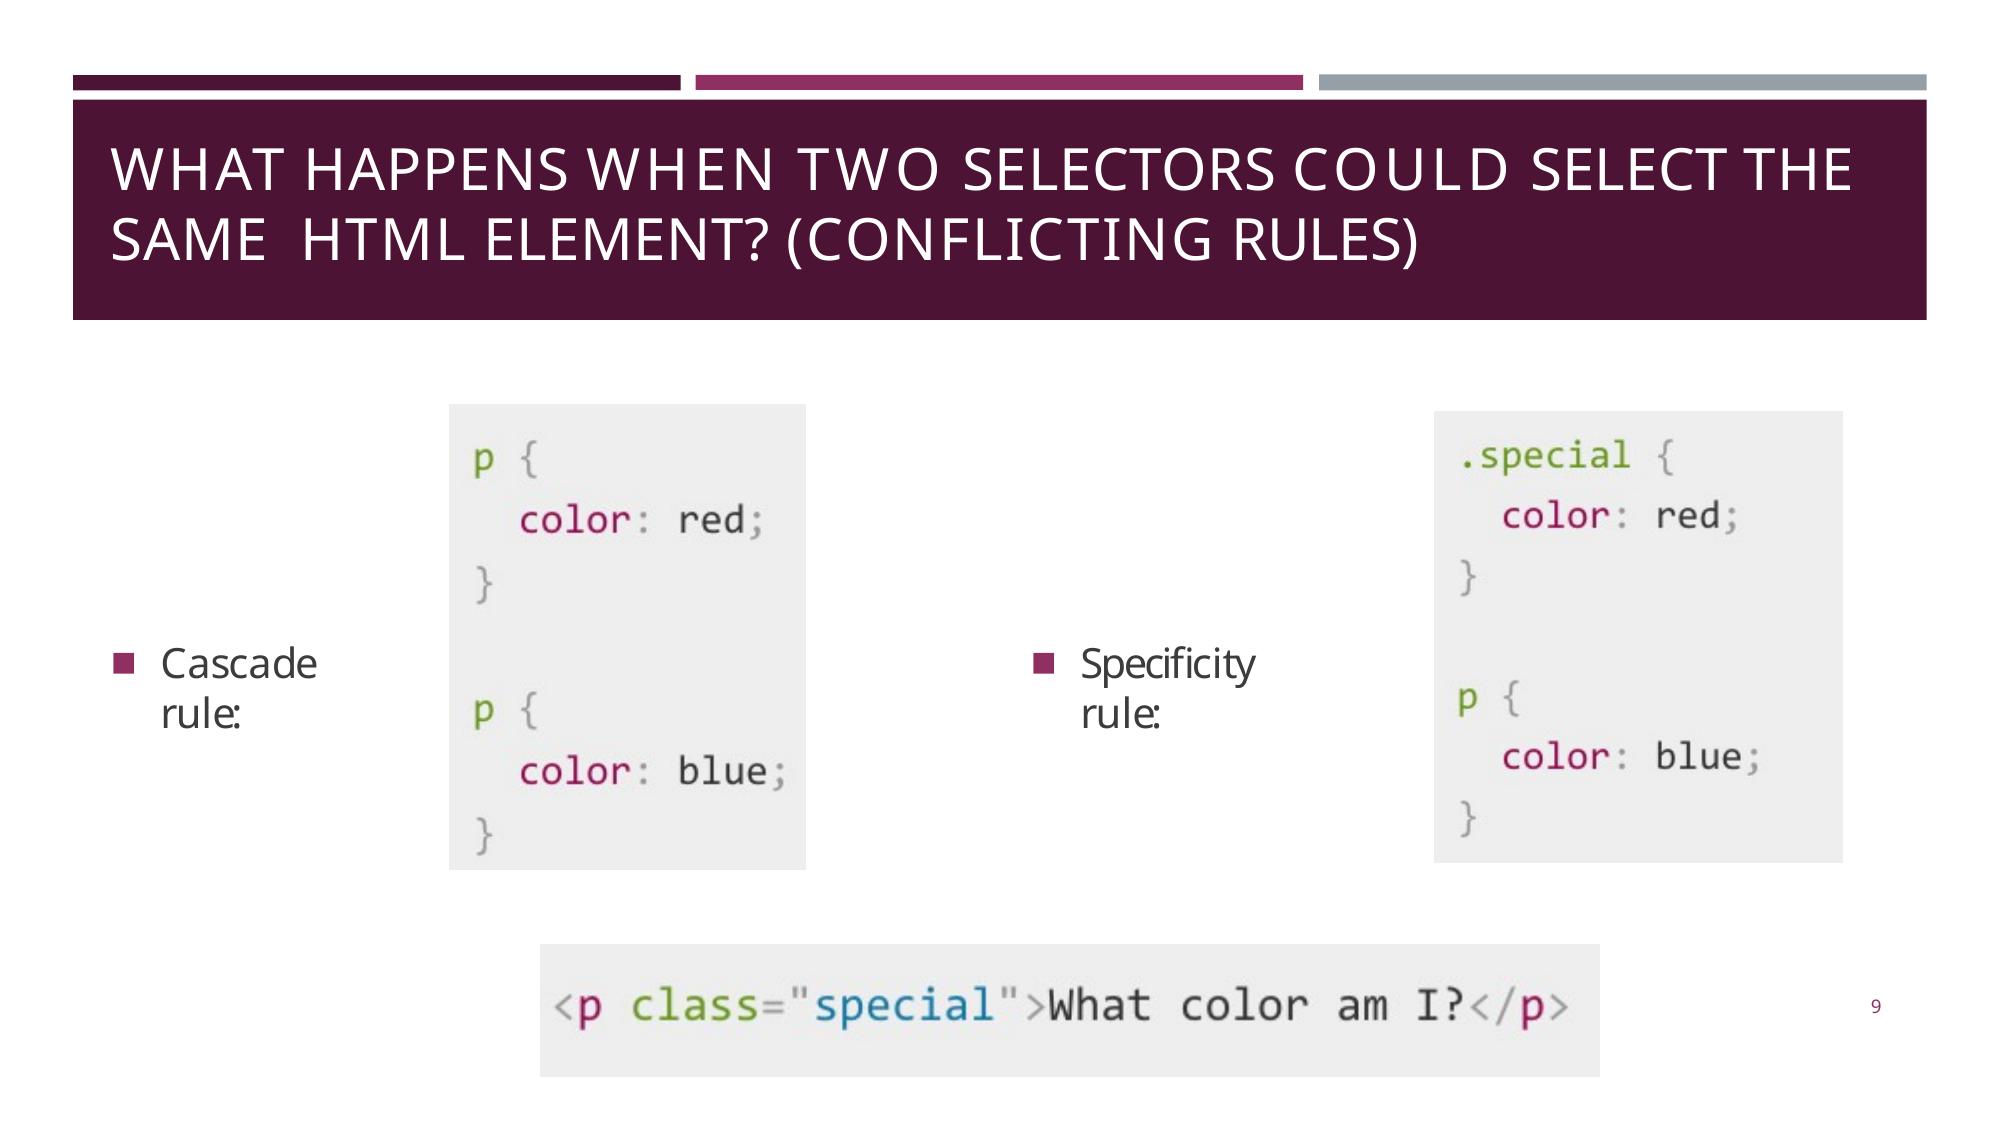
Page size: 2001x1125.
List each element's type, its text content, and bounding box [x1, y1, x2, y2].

slide_number 10 [1864, 994, 1896, 1125]
picture [1434, 411, 1843, 863]
text_box Specificity rule: [1028, 634, 1336, 737]
picture [539, 944, 1600, 1077]
picture [448, 404, 806, 870]
title WHAT HAPPENS WHEN TWO SELECTORS COULD SELECT THE SAME HTML ELEMENT? (CONFLICTING RULES) [73, 99, 1927, 320]
text_box Cascade rule: [108, 634, 391, 737]
